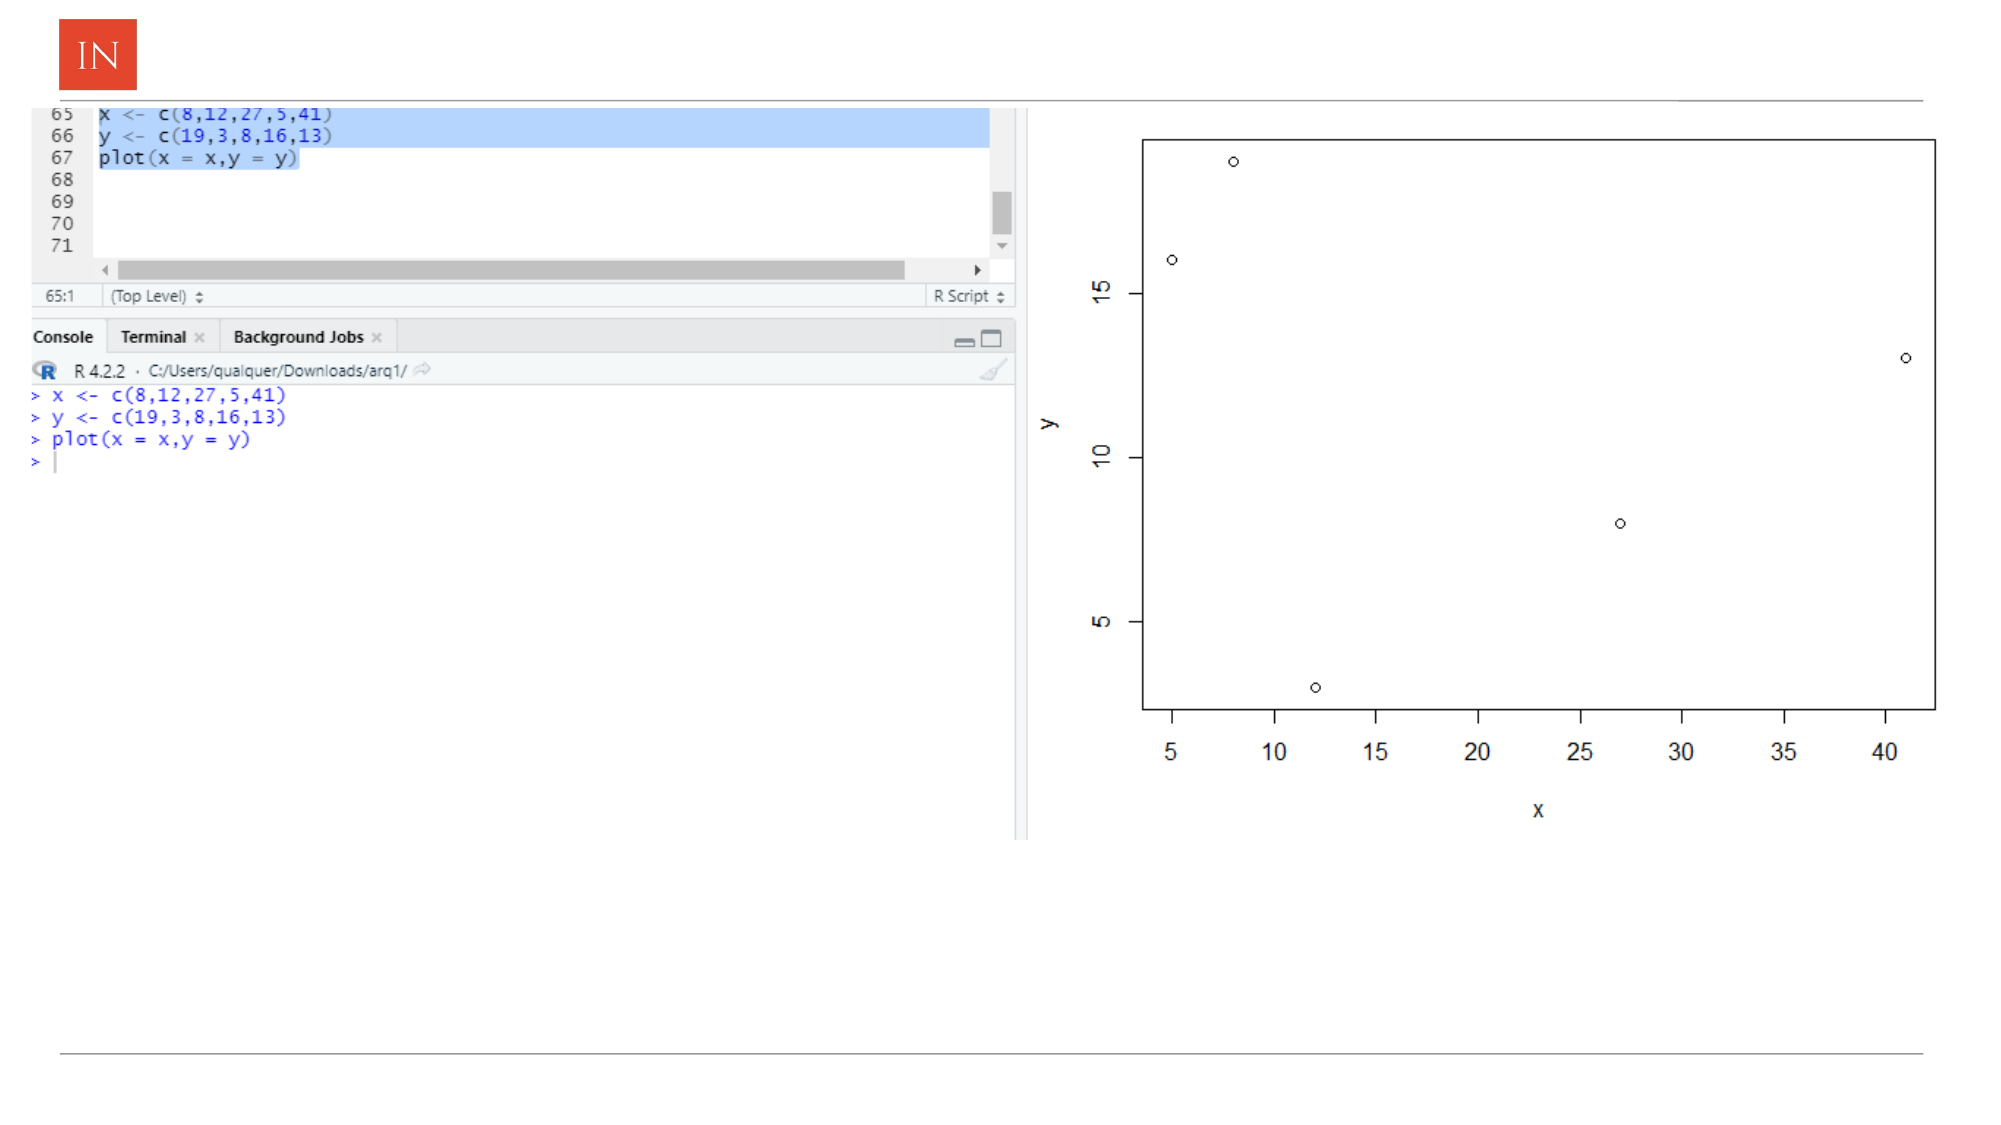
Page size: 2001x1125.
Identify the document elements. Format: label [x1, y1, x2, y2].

picture [31, 108, 1969, 840]
picture [59, 19, 145, 99]
